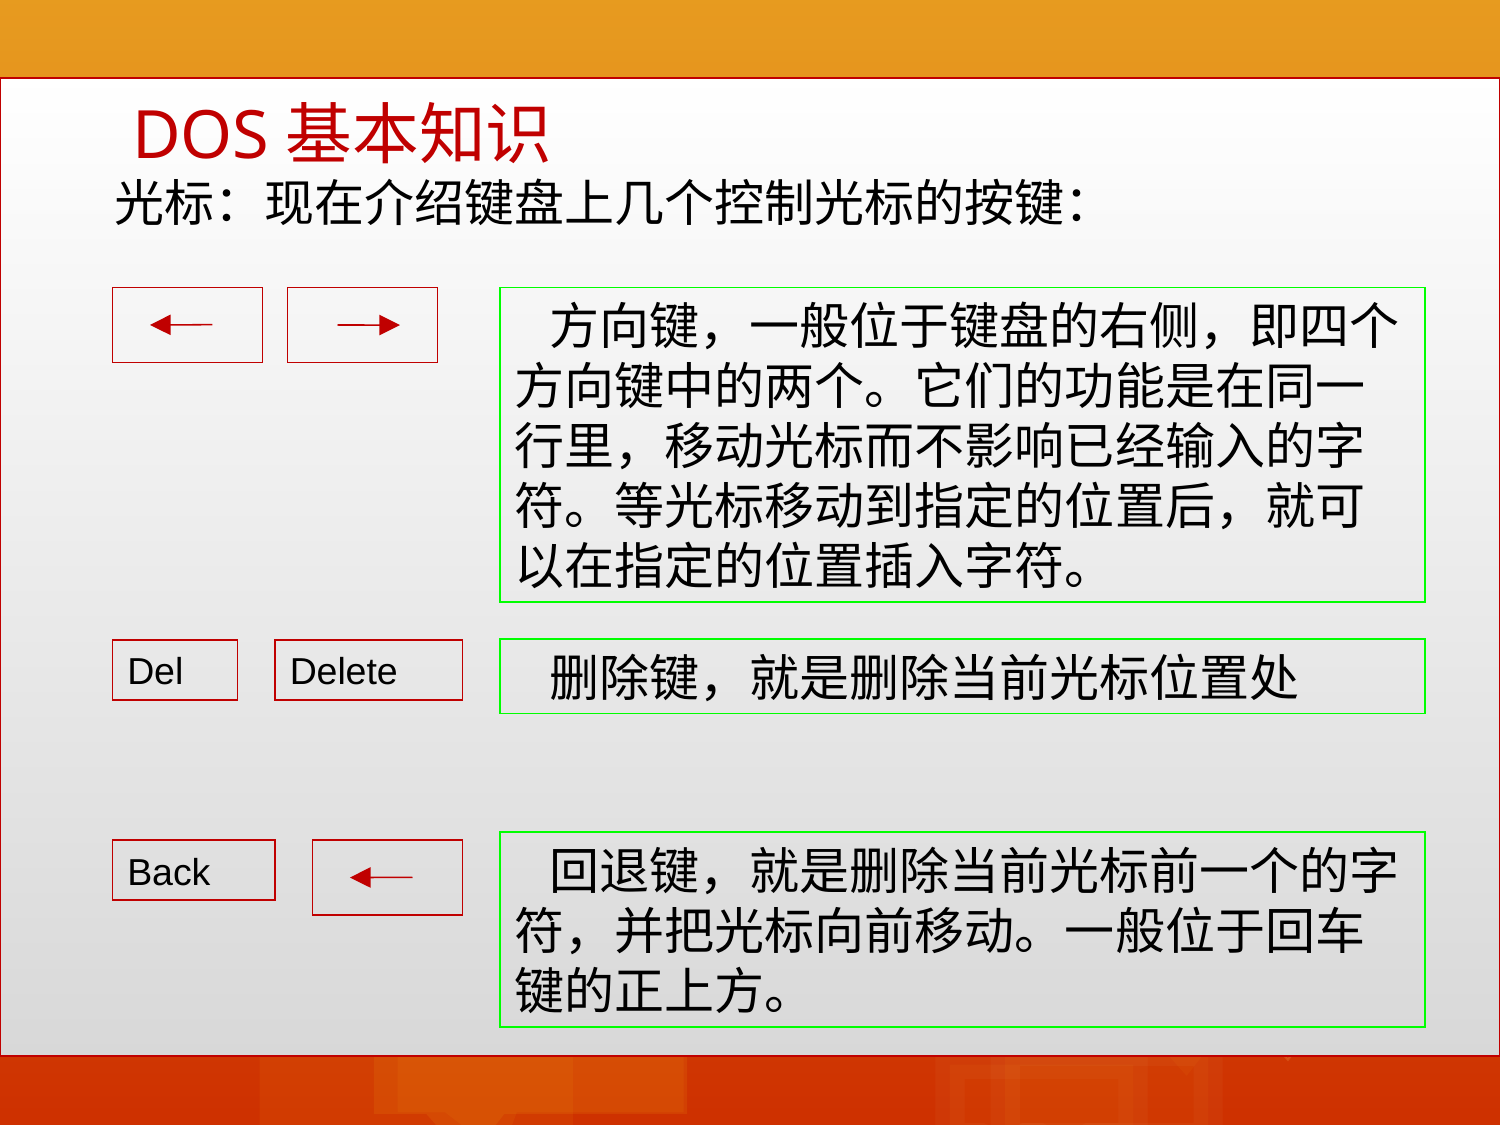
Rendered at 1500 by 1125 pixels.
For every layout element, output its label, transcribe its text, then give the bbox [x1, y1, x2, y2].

text_box [0, 78, 1500, 1057]
text_box Delete [275, 640, 463, 700]
text_box Del [112, 640, 238, 700]
text_box DOS基本知识 光标：现在介绍键盘上几个控制光标的按键： [99, 84, 1425, 239]
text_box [287, 287, 438, 363]
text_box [312, 840, 463, 916]
text_box 删除键，就是删除当前光标位置处 [500, 638, 1425, 714]
text_box 回退键，就是删除当前光标前一个的字符，并把光标向前移动。一般位于回车键的正上方。 [500, 832, 1425, 1027]
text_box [112, 287, 263, 363]
text_box Back [112, 840, 275, 900]
text_box 方向键，一般位于键盘的右侧，即四个方向键中的两个。它们的功能是在同一行里，移动光标而不影响已经输入的字符。等光标移动到指定的位置后，就可以在指定的位置插入字符。 [500, 287, 1425, 603]
